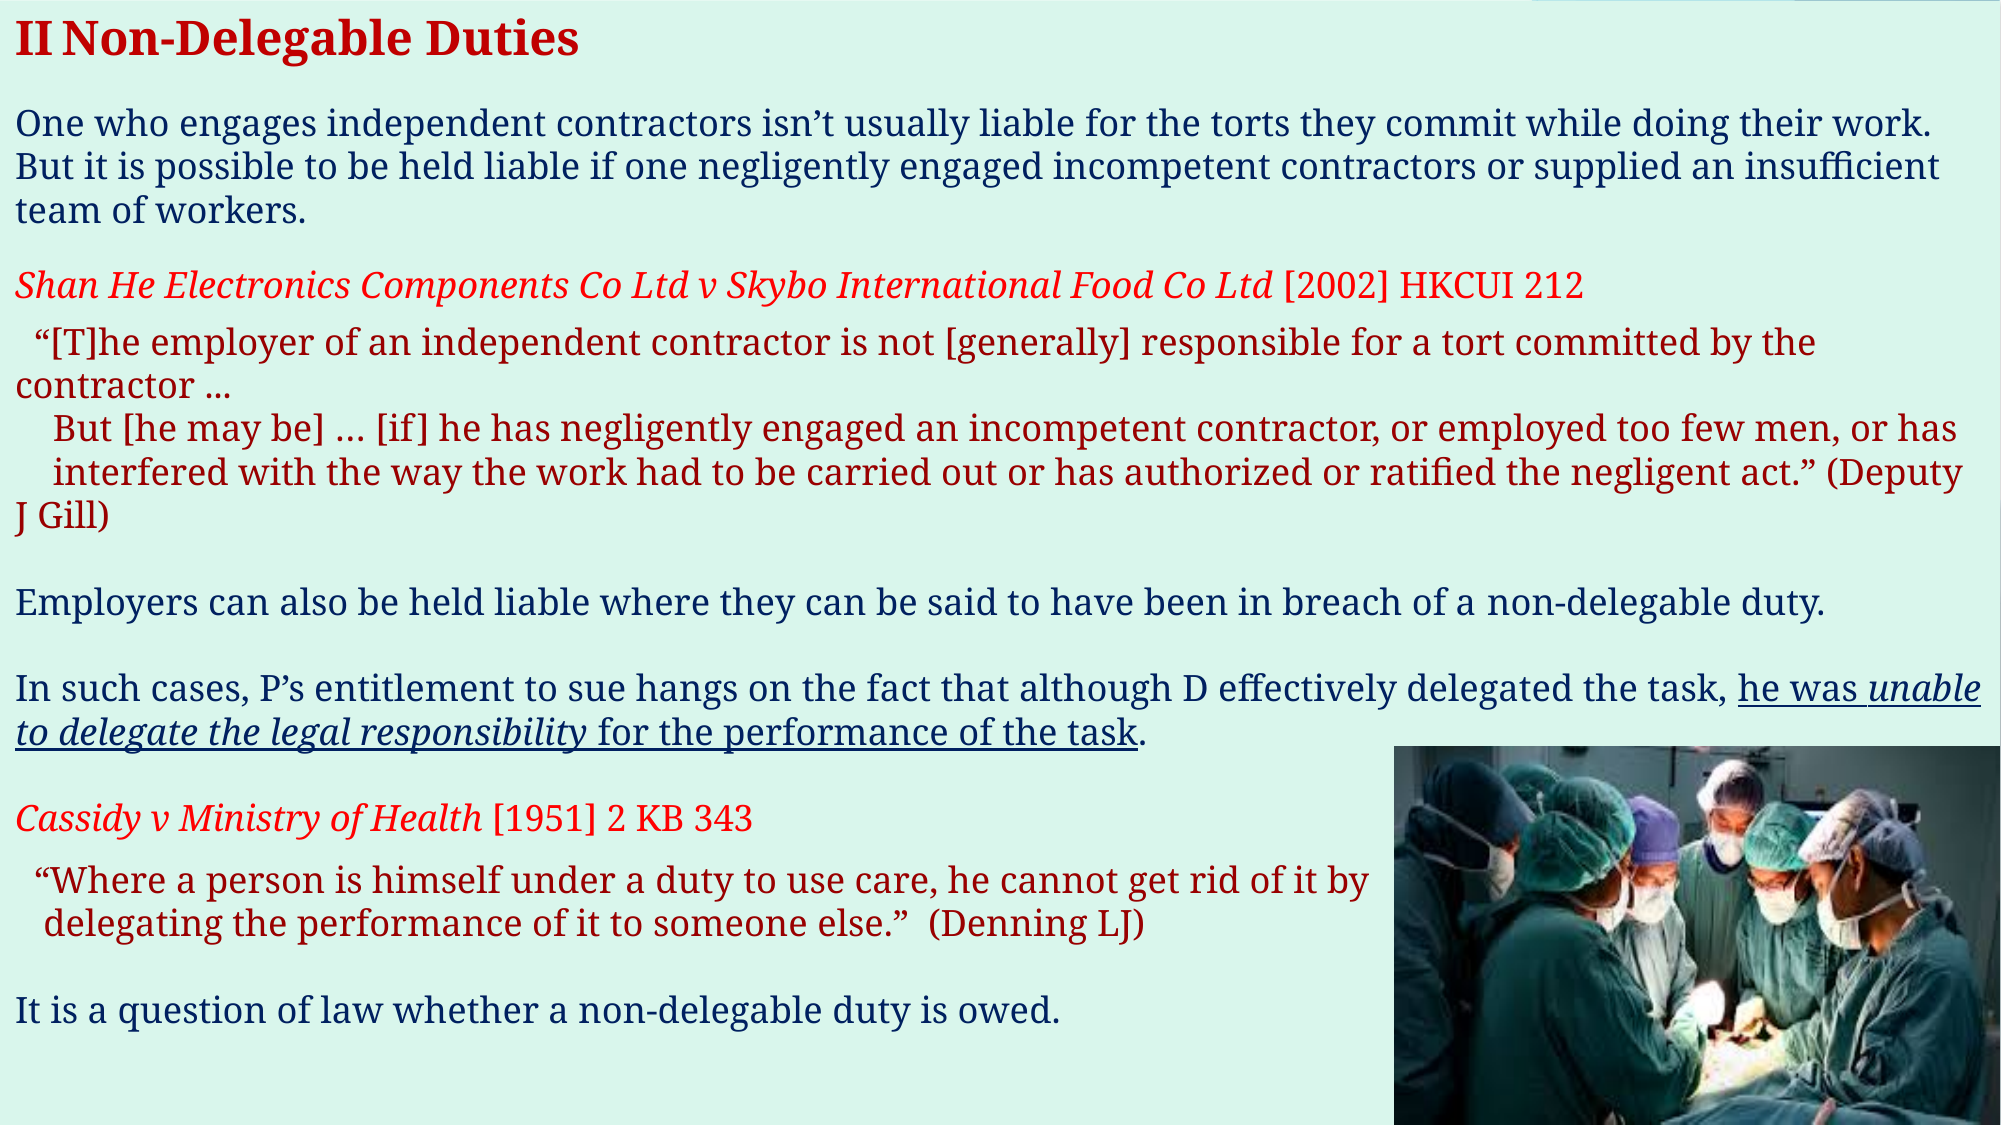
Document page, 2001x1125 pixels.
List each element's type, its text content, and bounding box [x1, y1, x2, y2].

title II Non-Delegable Duties One who engages independent contractors isn’t usually liable for the torts they commit while doing their work. But it is possible to be held liable if one negligently engaged incompetent contractors or supplied an insufficient team of workers. Shan He Electronics Components Co Ltd v Skybo International Food Co Ltd [2002] HKCUI 212 “[T]he employer of an independent contractor is not [generally] responsible for a tort committed by the contractor ... But [he may be] … [if] he has negligently engaged an incompetent contractor, or employed too few men, or has interfered with the way the work had to be carried out or has authorized or ratified the negligent act.” (Deputy J Gill) Employers can also be held liable where they can be said to have been in breach of a non-delegable duty. In such cases, P’s entitlement to sue hangs on the fact that although D effectively delegated the task, he was unable to delegate the legal responsibility for the performance of the task. Cassidy v Ministry of Health [1951] 2 KB 343 “Where a person is himself under a duty to use care, he cannot get rid of it by delegating the performance of it to someone else.” (Denning LJ) It is a question of law whether a non-delegable duty is owed. [0, 0, 2000, 1125]
picture [1394, 746, 2000, 1125]
